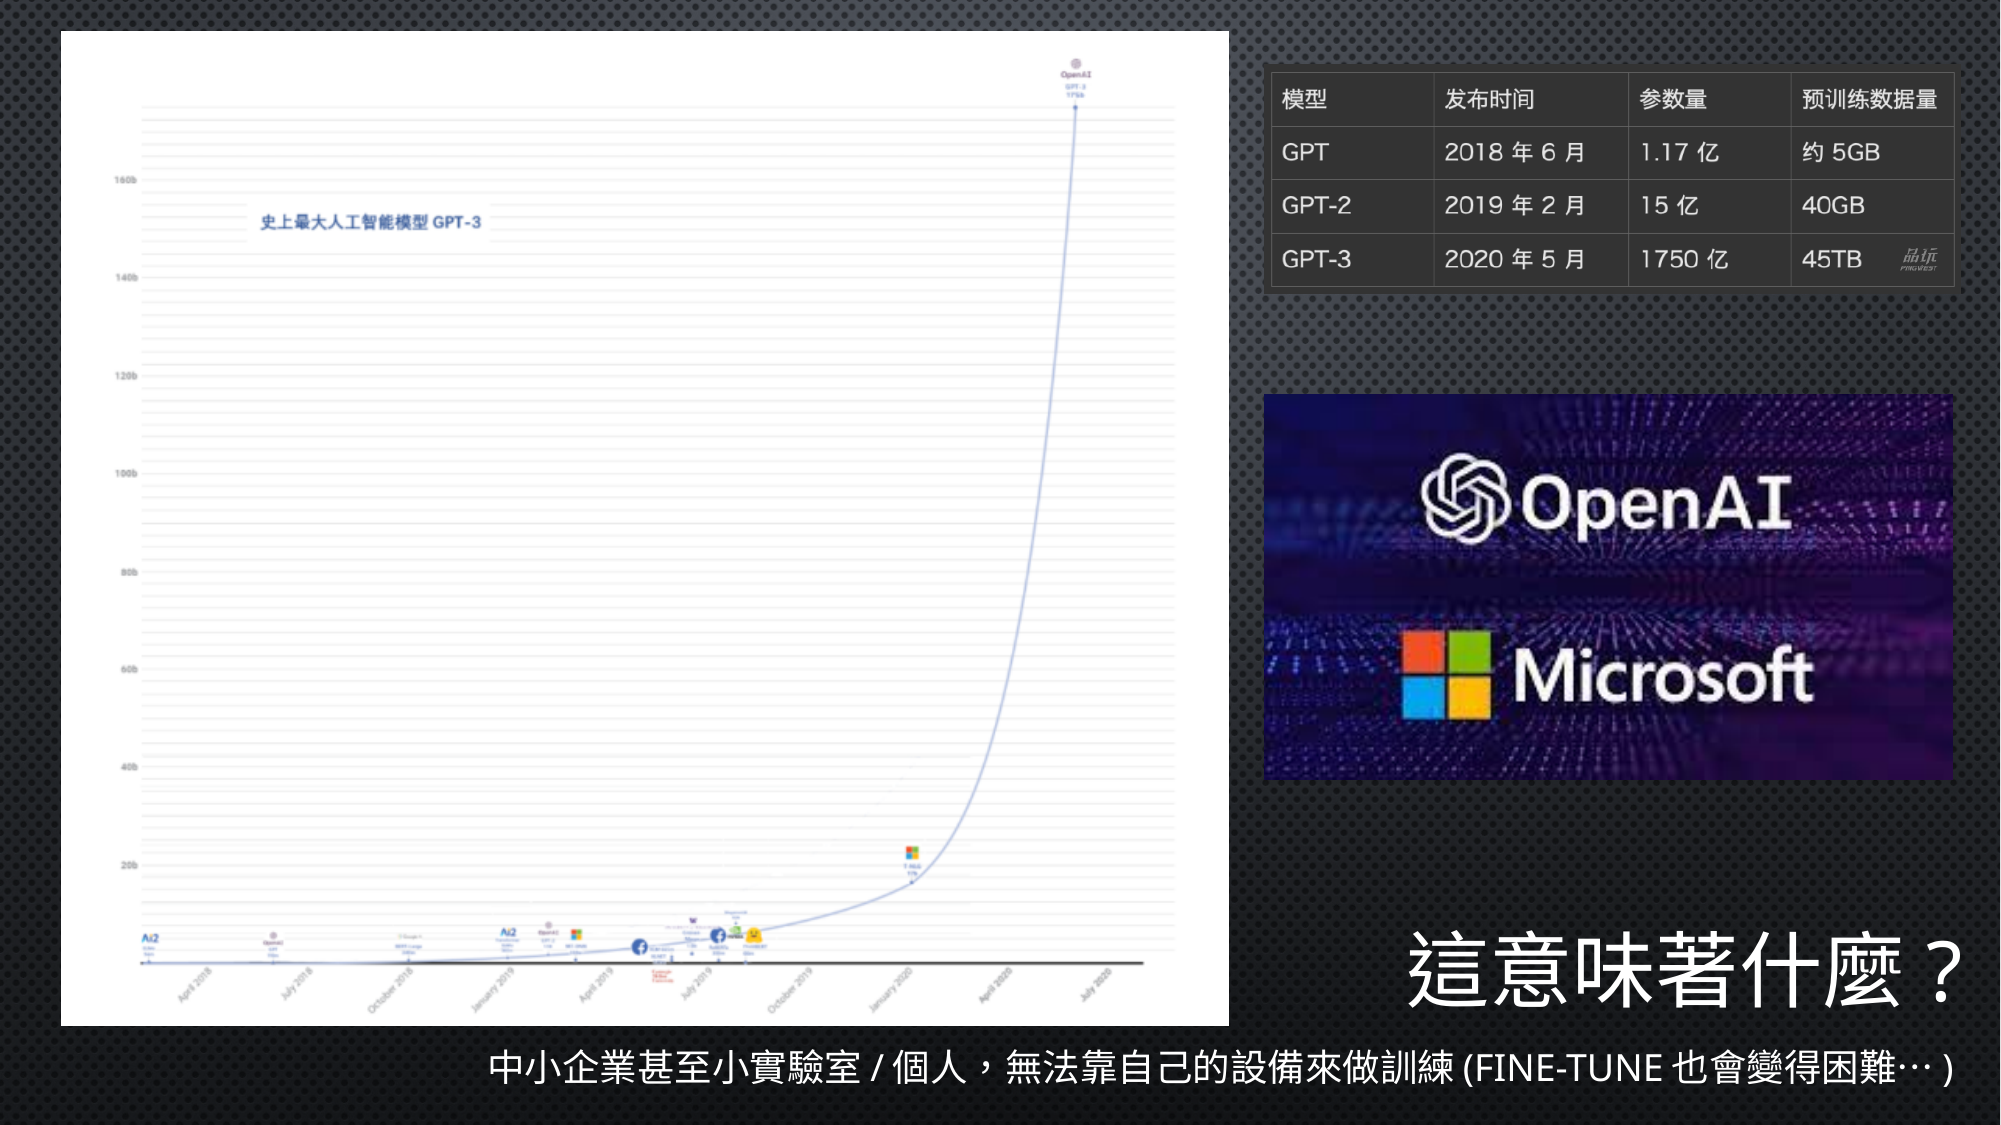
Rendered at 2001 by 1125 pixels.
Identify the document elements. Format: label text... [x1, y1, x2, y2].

picture [1264, 63, 1961, 294]
title 這意味著什麼? [1229, 784, 1978, 1026]
list 中小企業甚至小實驗室/個人，無法靠自己的設備來做訓練(fine-tune也會變得困難…) [341, 1036, 1969, 1107]
picture [1264, 394, 1953, 780]
picture [60, 30, 1229, 1026]
